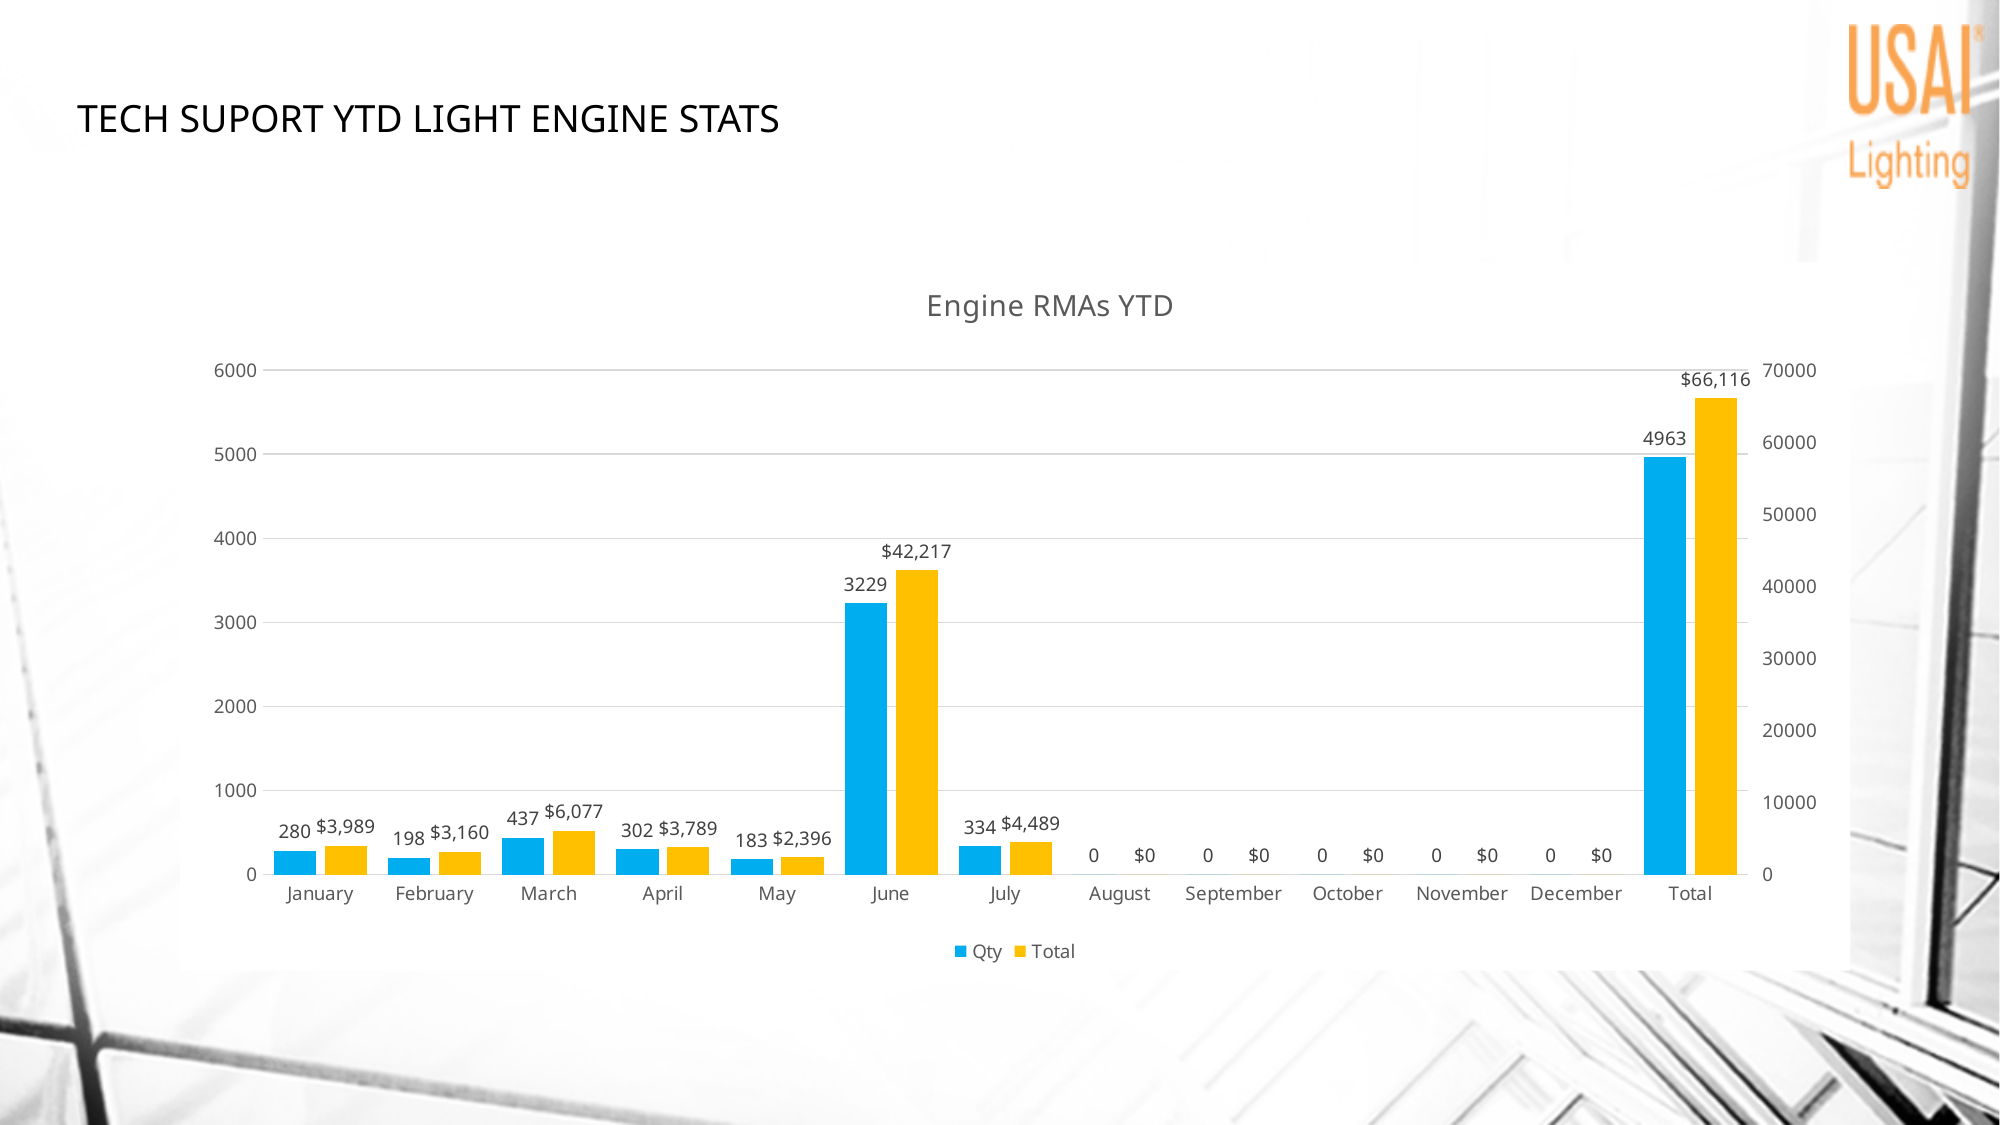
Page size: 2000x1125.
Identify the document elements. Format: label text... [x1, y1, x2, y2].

picture [0, 0, 2000, 1125]
chart [180, 262, 1851, 971]
text_box TECH SUPORT YTD LIGHT ENGINE STATS [62, 87, 925, 148]
